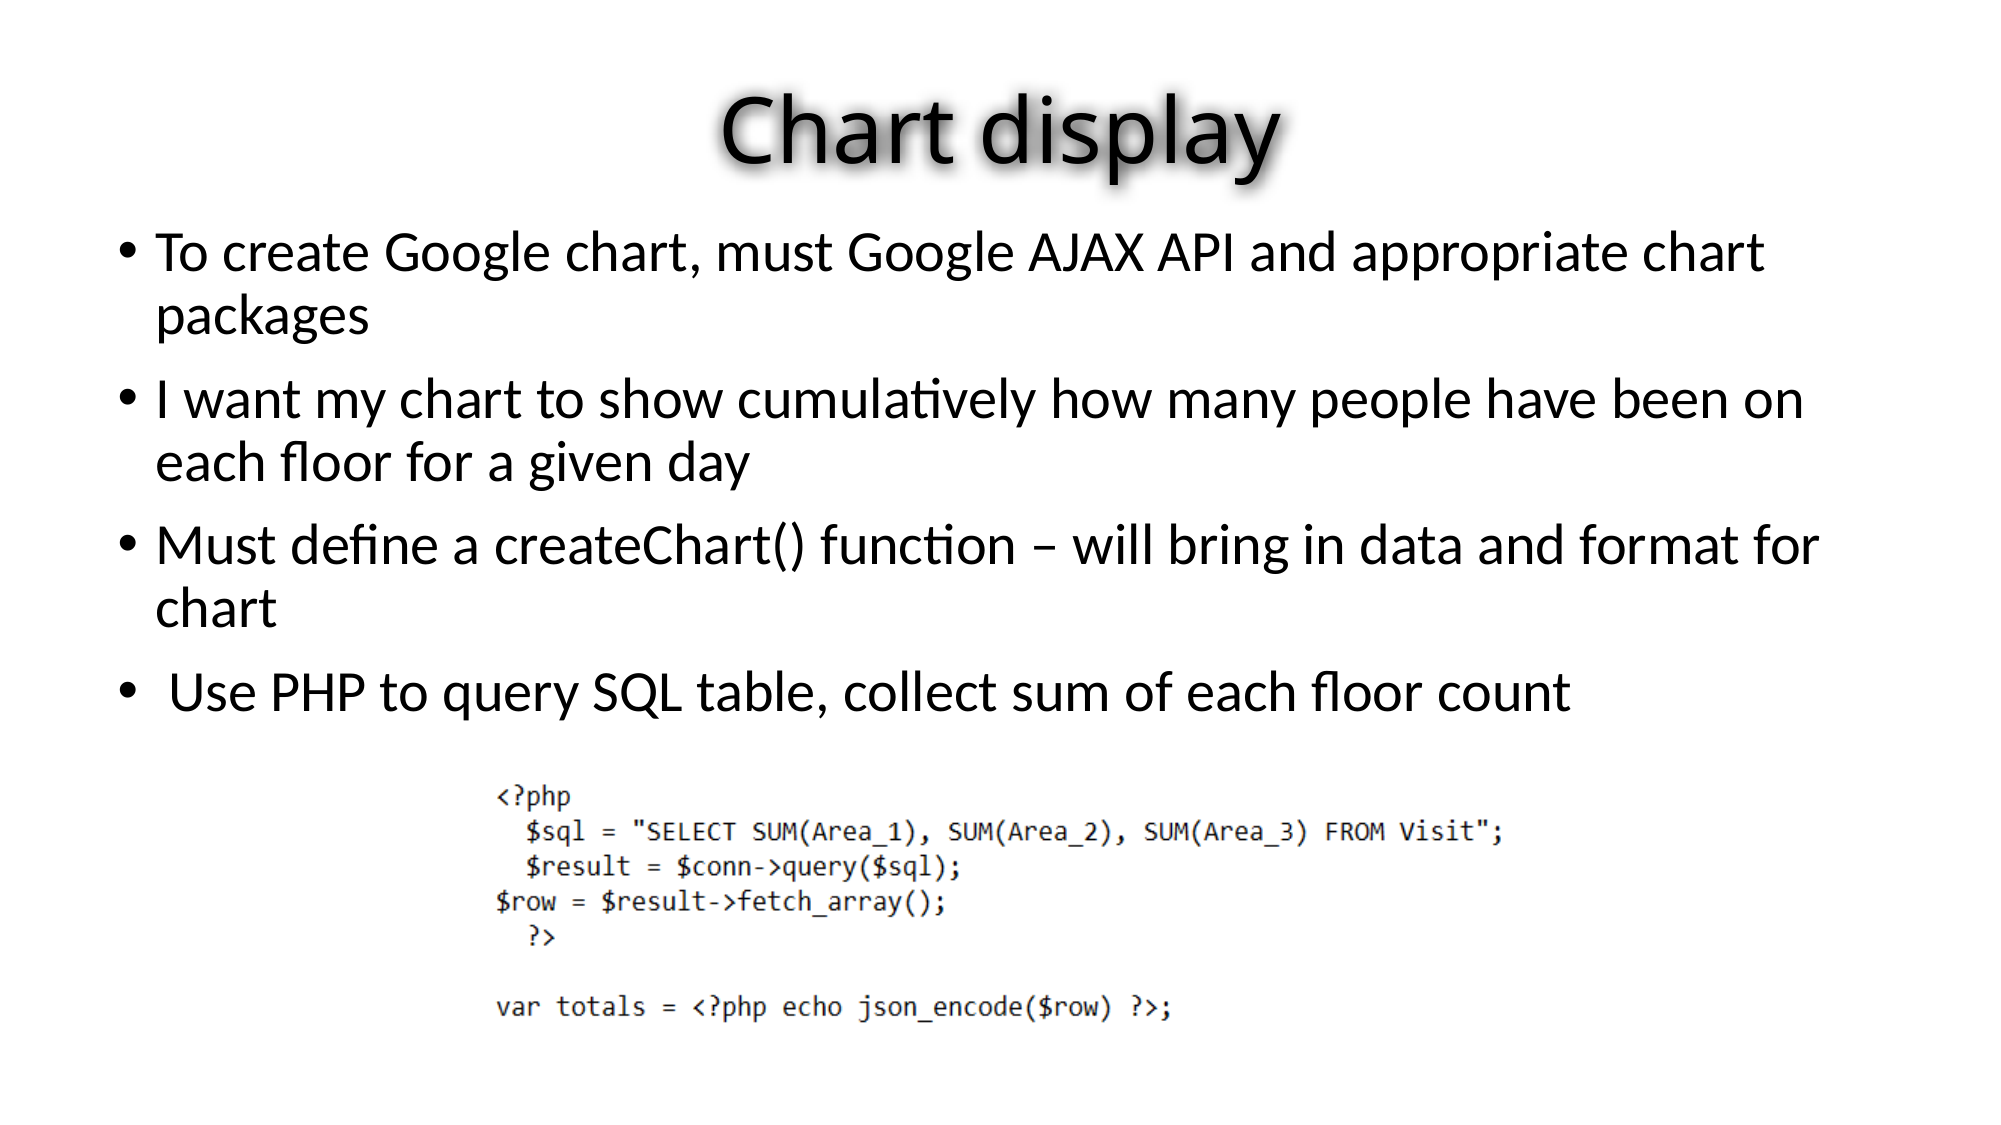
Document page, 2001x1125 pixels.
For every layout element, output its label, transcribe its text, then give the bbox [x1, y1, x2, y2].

list To create Google chart, must Google AJAX API and appropriate chart packages I want my chart to show cumulatively how many people have been on each floor for a given day Must define a createChart() function – will bring in data and format for chart Use PHP to query SQL table, collect sum of each floor count [102, 213, 1863, 1048]
title Chart display [137, 24, 1863, 213]
picture [472, 772, 1528, 1048]
